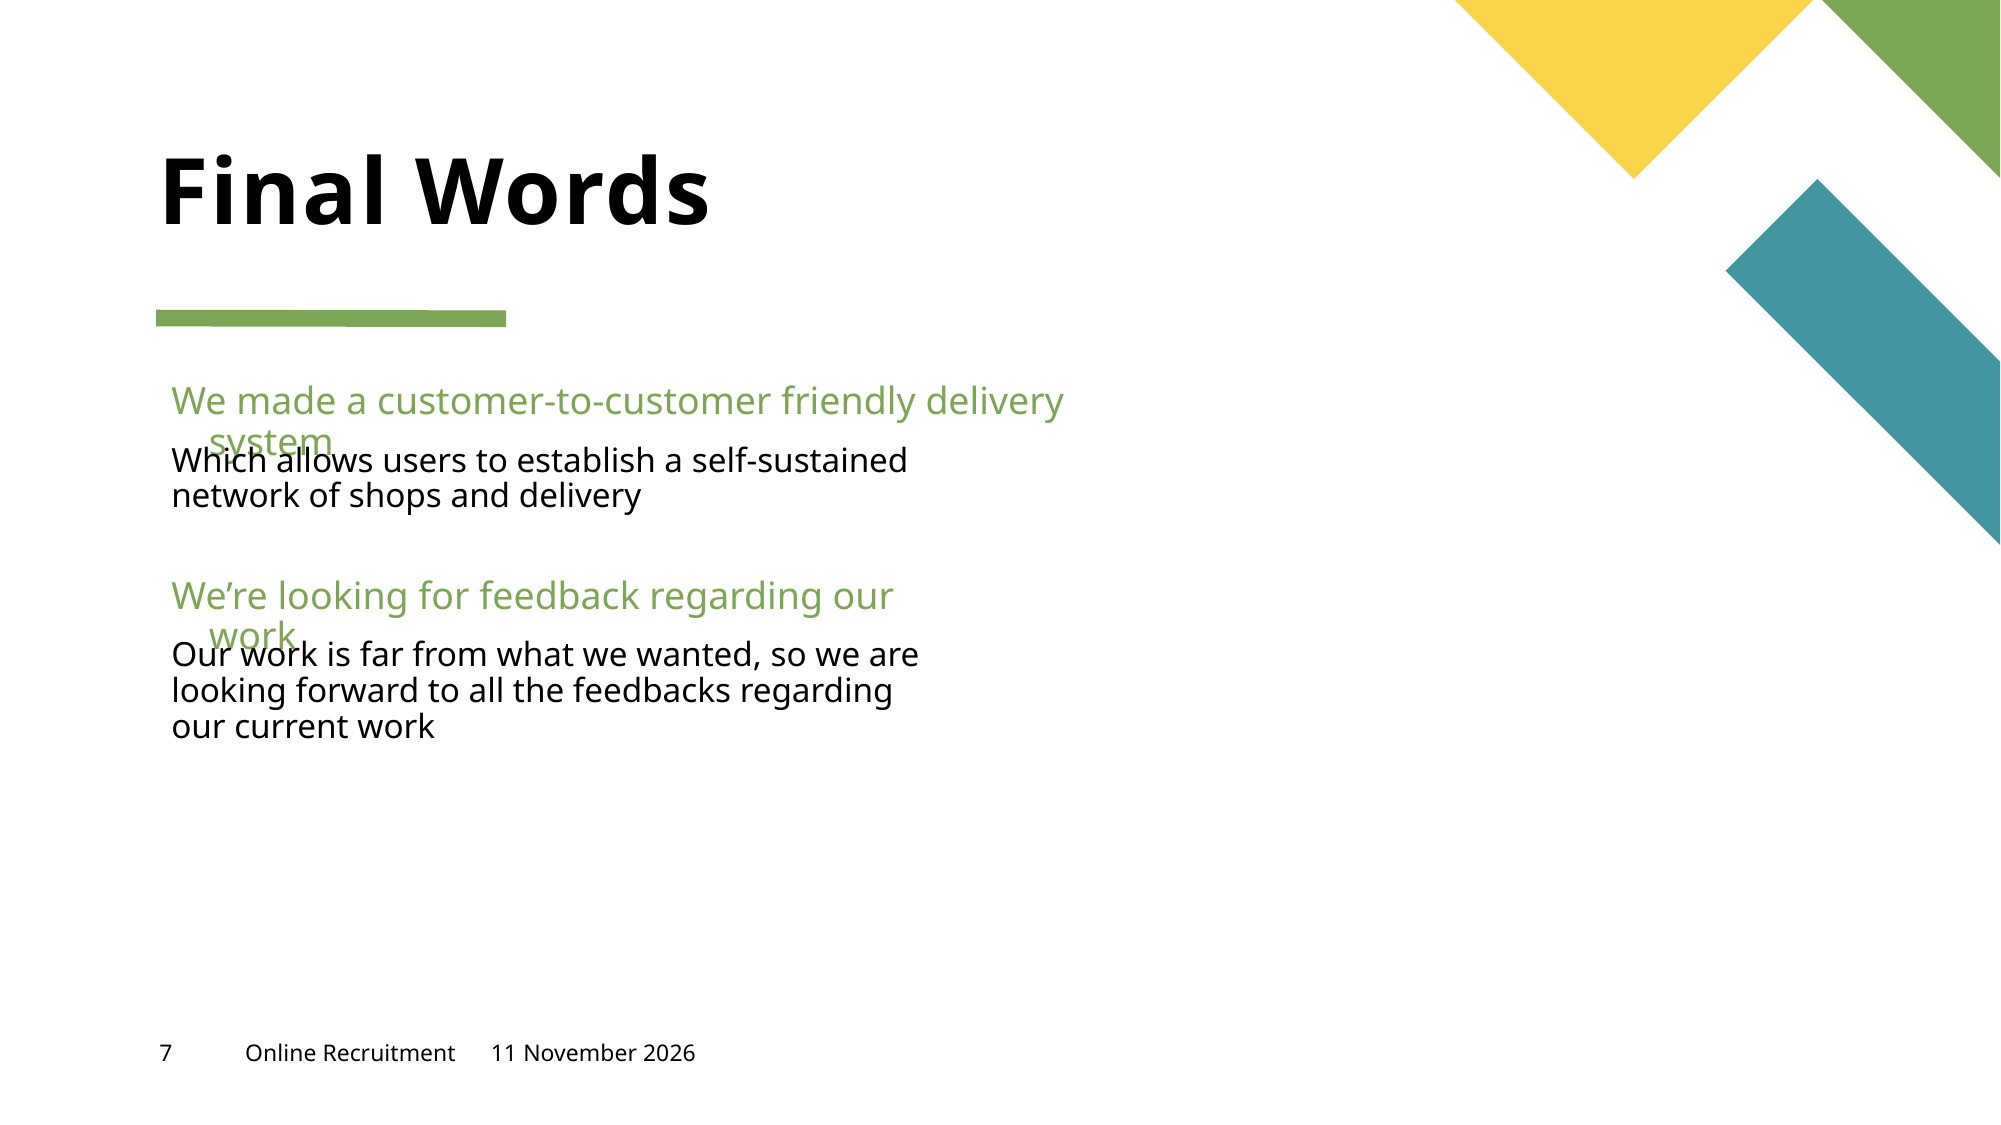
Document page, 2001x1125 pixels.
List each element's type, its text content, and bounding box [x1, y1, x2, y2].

list We made a customer-to-customer friendly delivery system [156, 375, 1169, 427]
title Final Words [158, 144, 969, 245]
list Our work is far from what we wanted, so we are looking forward to all the feedbacks regarding our current work [156, 630, 951, 735]
slide_number 7 [159, 1038, 245, 1080]
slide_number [490, 1038, 707, 1080]
footer Online Recruitment [245, 1038, 490, 1080]
list Which allows users to establish a self-sustained network of shops and delivery [156, 435, 950, 530]
list We’re looking for feedback regarding our work [156, 569, 951, 622]
